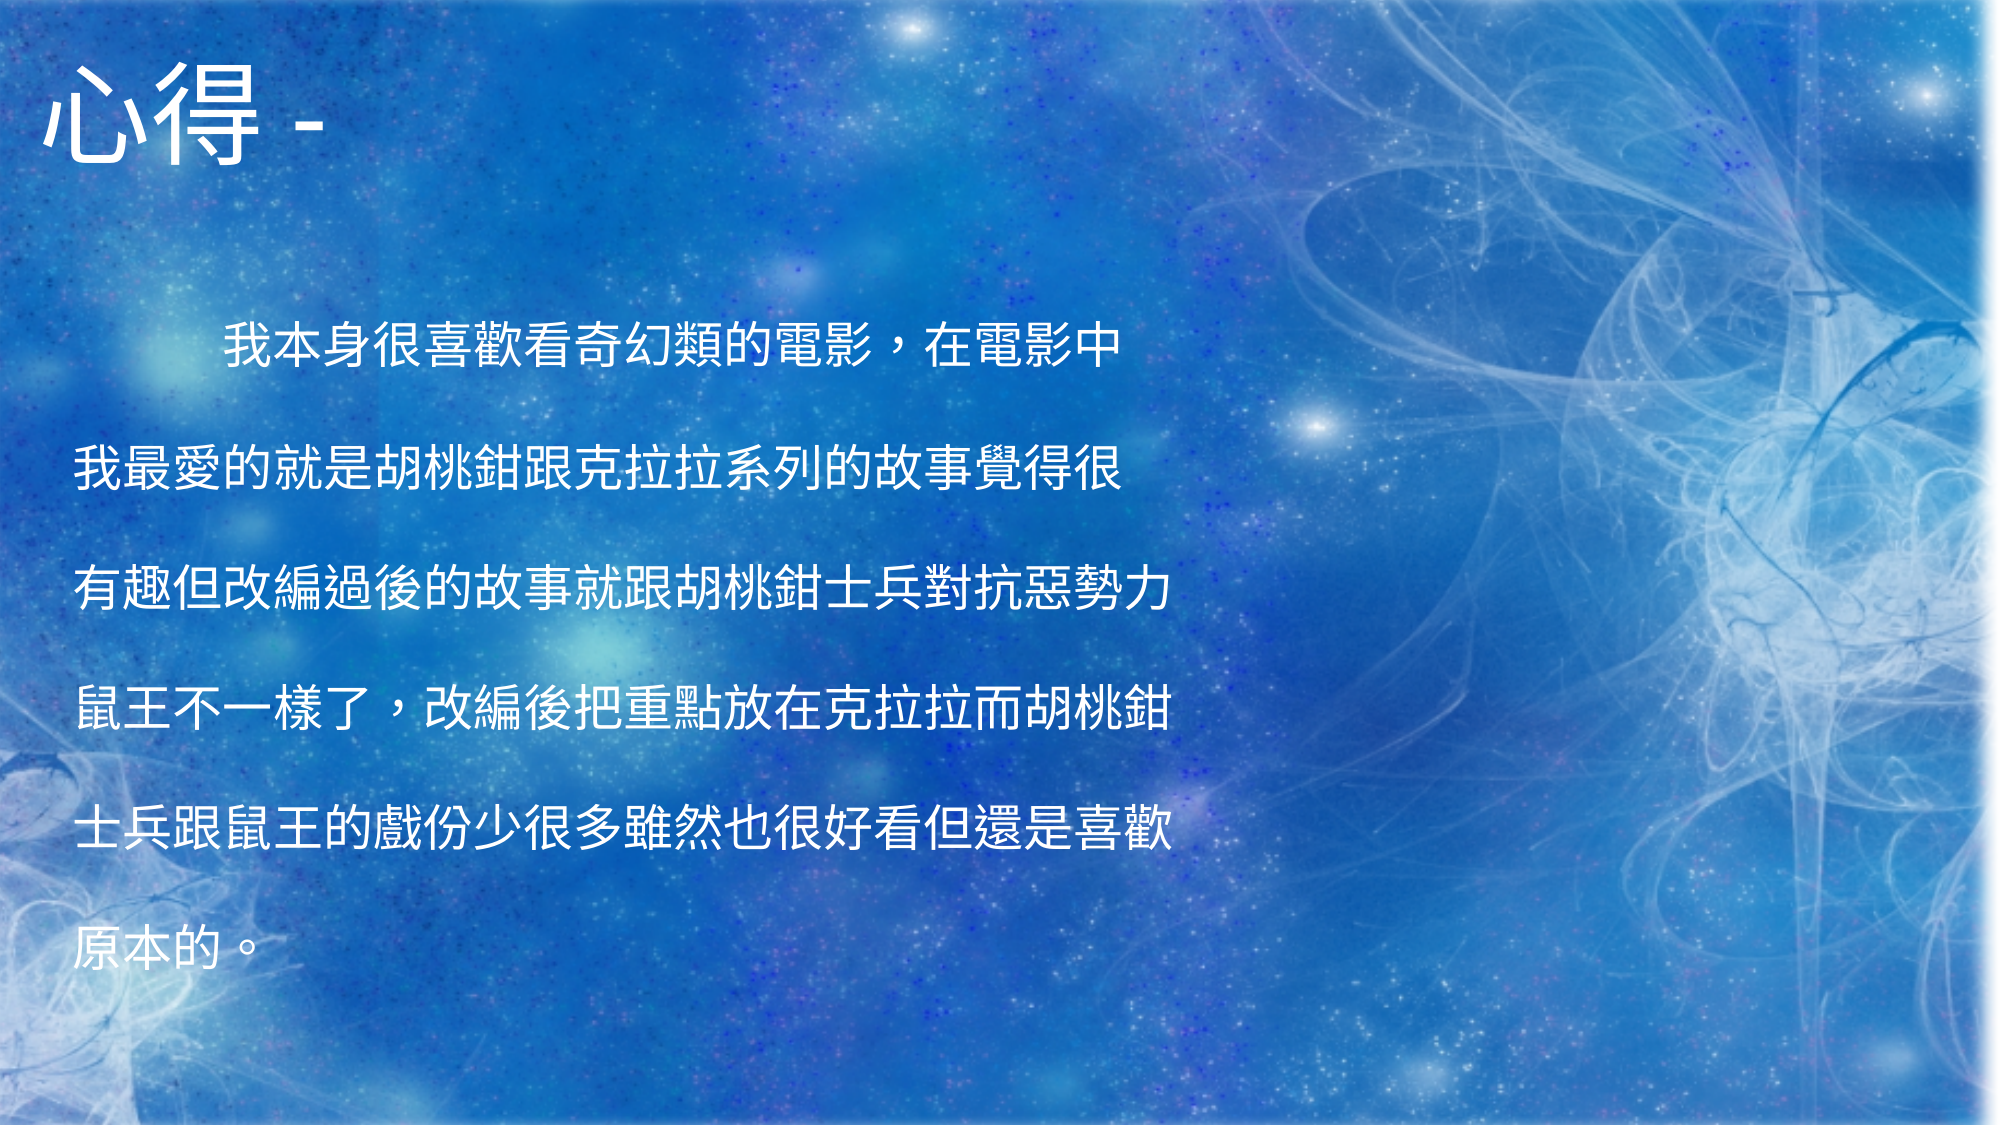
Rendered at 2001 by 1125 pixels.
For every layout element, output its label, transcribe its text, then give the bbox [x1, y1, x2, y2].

text_box 我本身很喜歡看奇幻類的電影，在電影中 我最愛的就是胡桃鉗跟克拉拉系列的故事覺得很 有趣但改編過後的故事就跟胡桃鉗士兵對抗惡勢力鼠王不一樣了，改編後把重點放在克拉拉而胡桃鉗士兵跟鼠王的戲份少很多雖然也很好看但還是喜歡 原本的。 [57, 208, 397, 984]
picture [0, 0, 1973, 1125]
text_box 心得- [23, 36, 343, 187]
